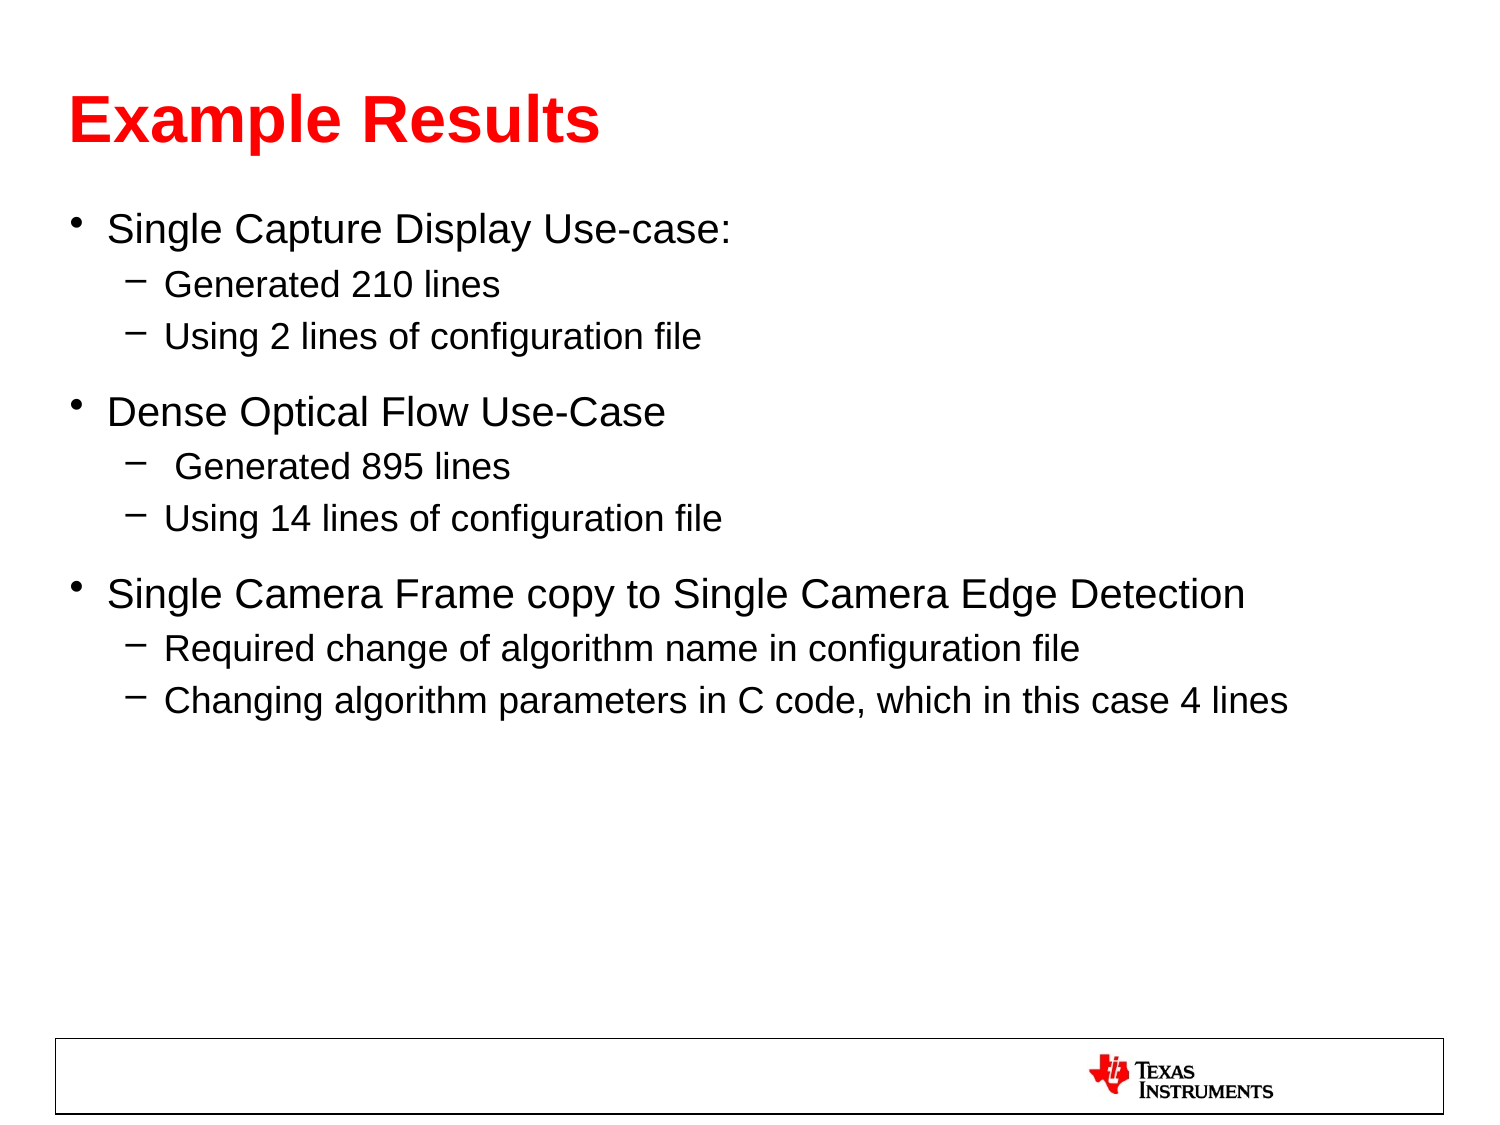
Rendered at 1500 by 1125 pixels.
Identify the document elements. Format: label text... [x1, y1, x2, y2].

title Example Results [53, 40, 1111, 205]
picture [1087, 1052, 1274, 1099]
list Single Capture Display Use-case: Generated 210 lines Using 2 lines of configuration file Dense Optical Flow Use-Case Generated 895 lines Using 14 lines of configuration file Single Camera Frame copy to Single Camera Edge Detection Required change of algorithm name in configuration file Changing algorithm parameters in C code, which in this case 4 lines [54, 194, 1444, 965]
